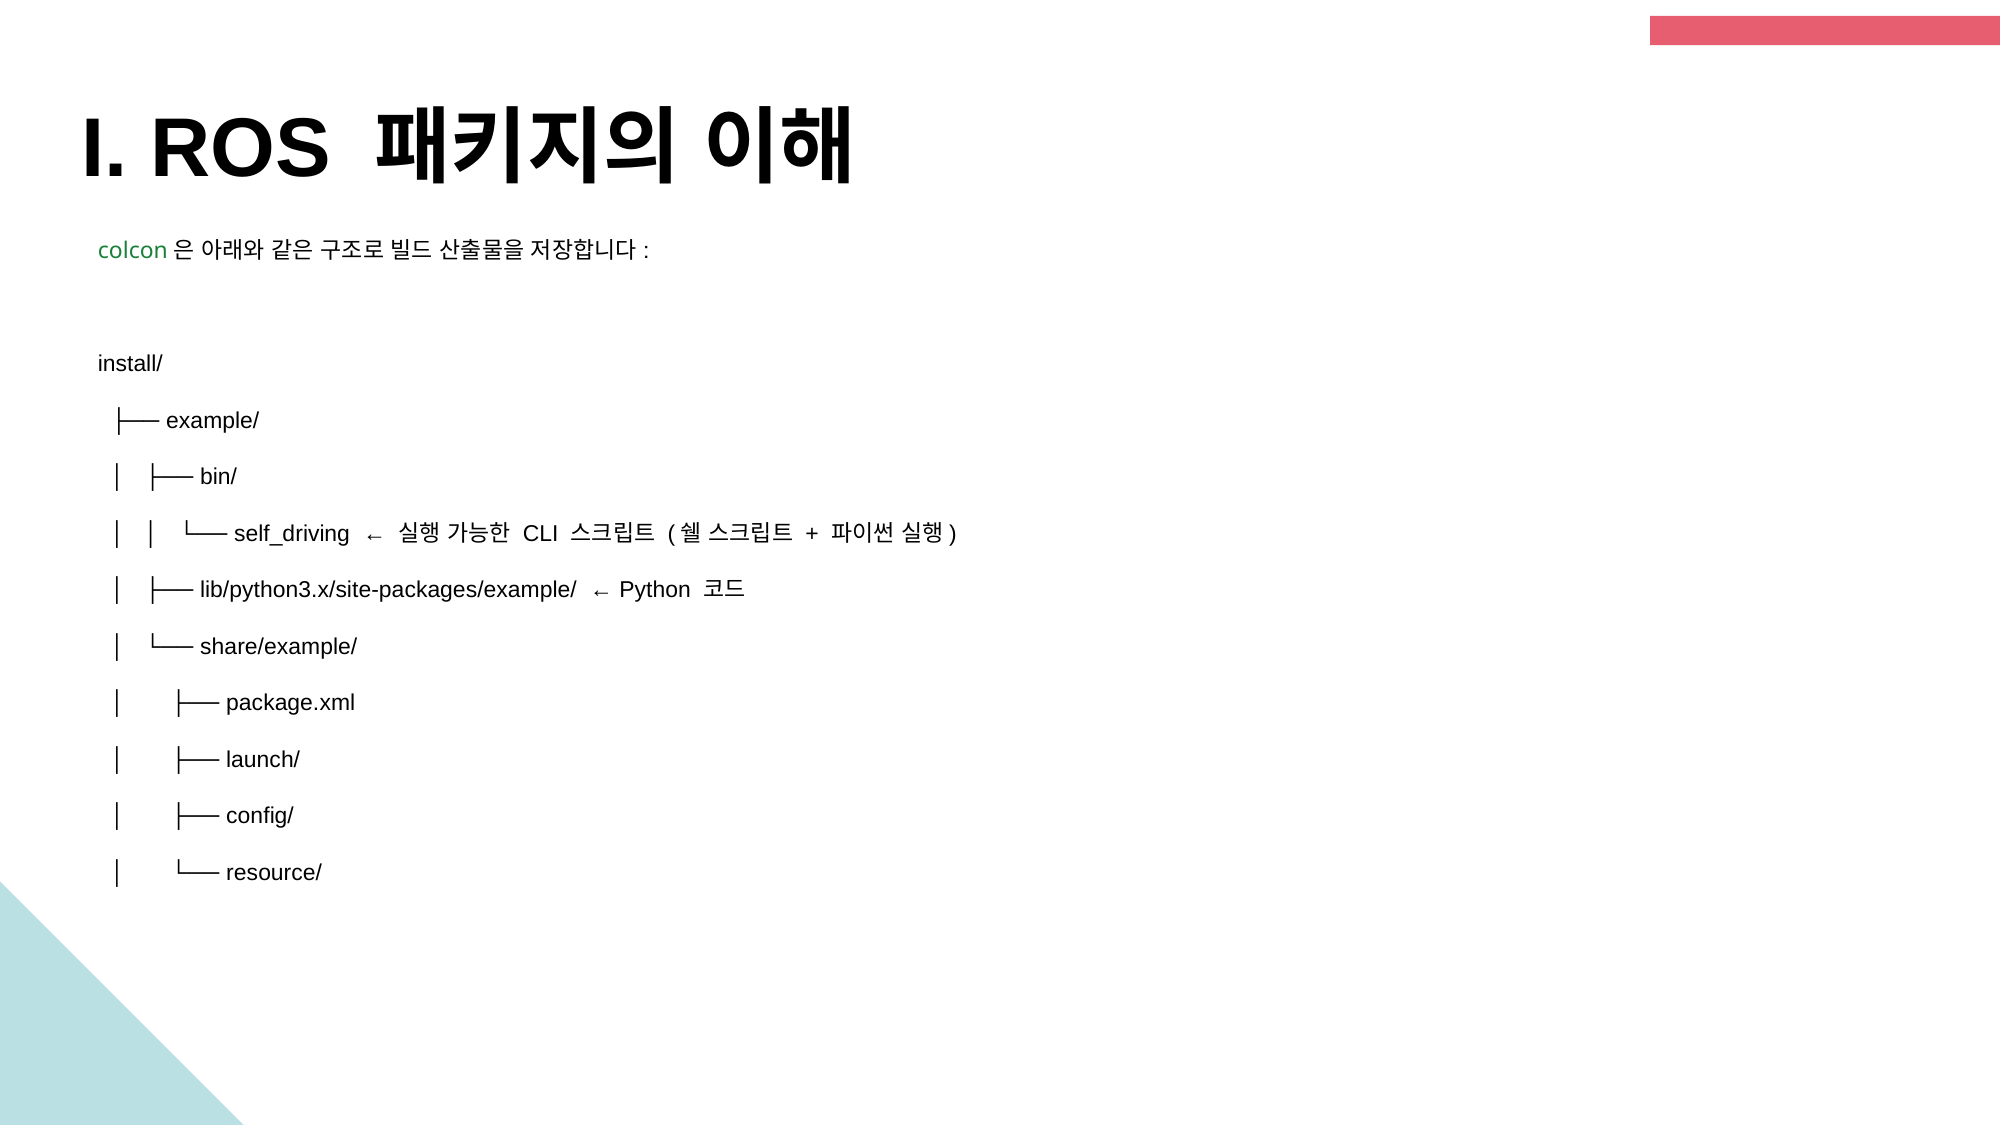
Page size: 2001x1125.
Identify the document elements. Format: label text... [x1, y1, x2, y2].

text_box I. ROS 패키지의 이해 [66, 89, 1759, 210]
text_box colcon은 아래와 같은 구조로 빌드 산출물을 저장합니다: install/ ├── example/ │ ├── bin/ │ │ └── self_driving ← 실행 가능한 CLI 스크립트 (쉘 스크립트 + 파이썬 실행) │ ├── lib/python3.x/site-packages/example/ ← Python 코드 │ └── share/example/ │ ├── package.xml │ ├── launch/ │ ├── config/ │ └── resource/ [82, 216, 1258, 1070]
